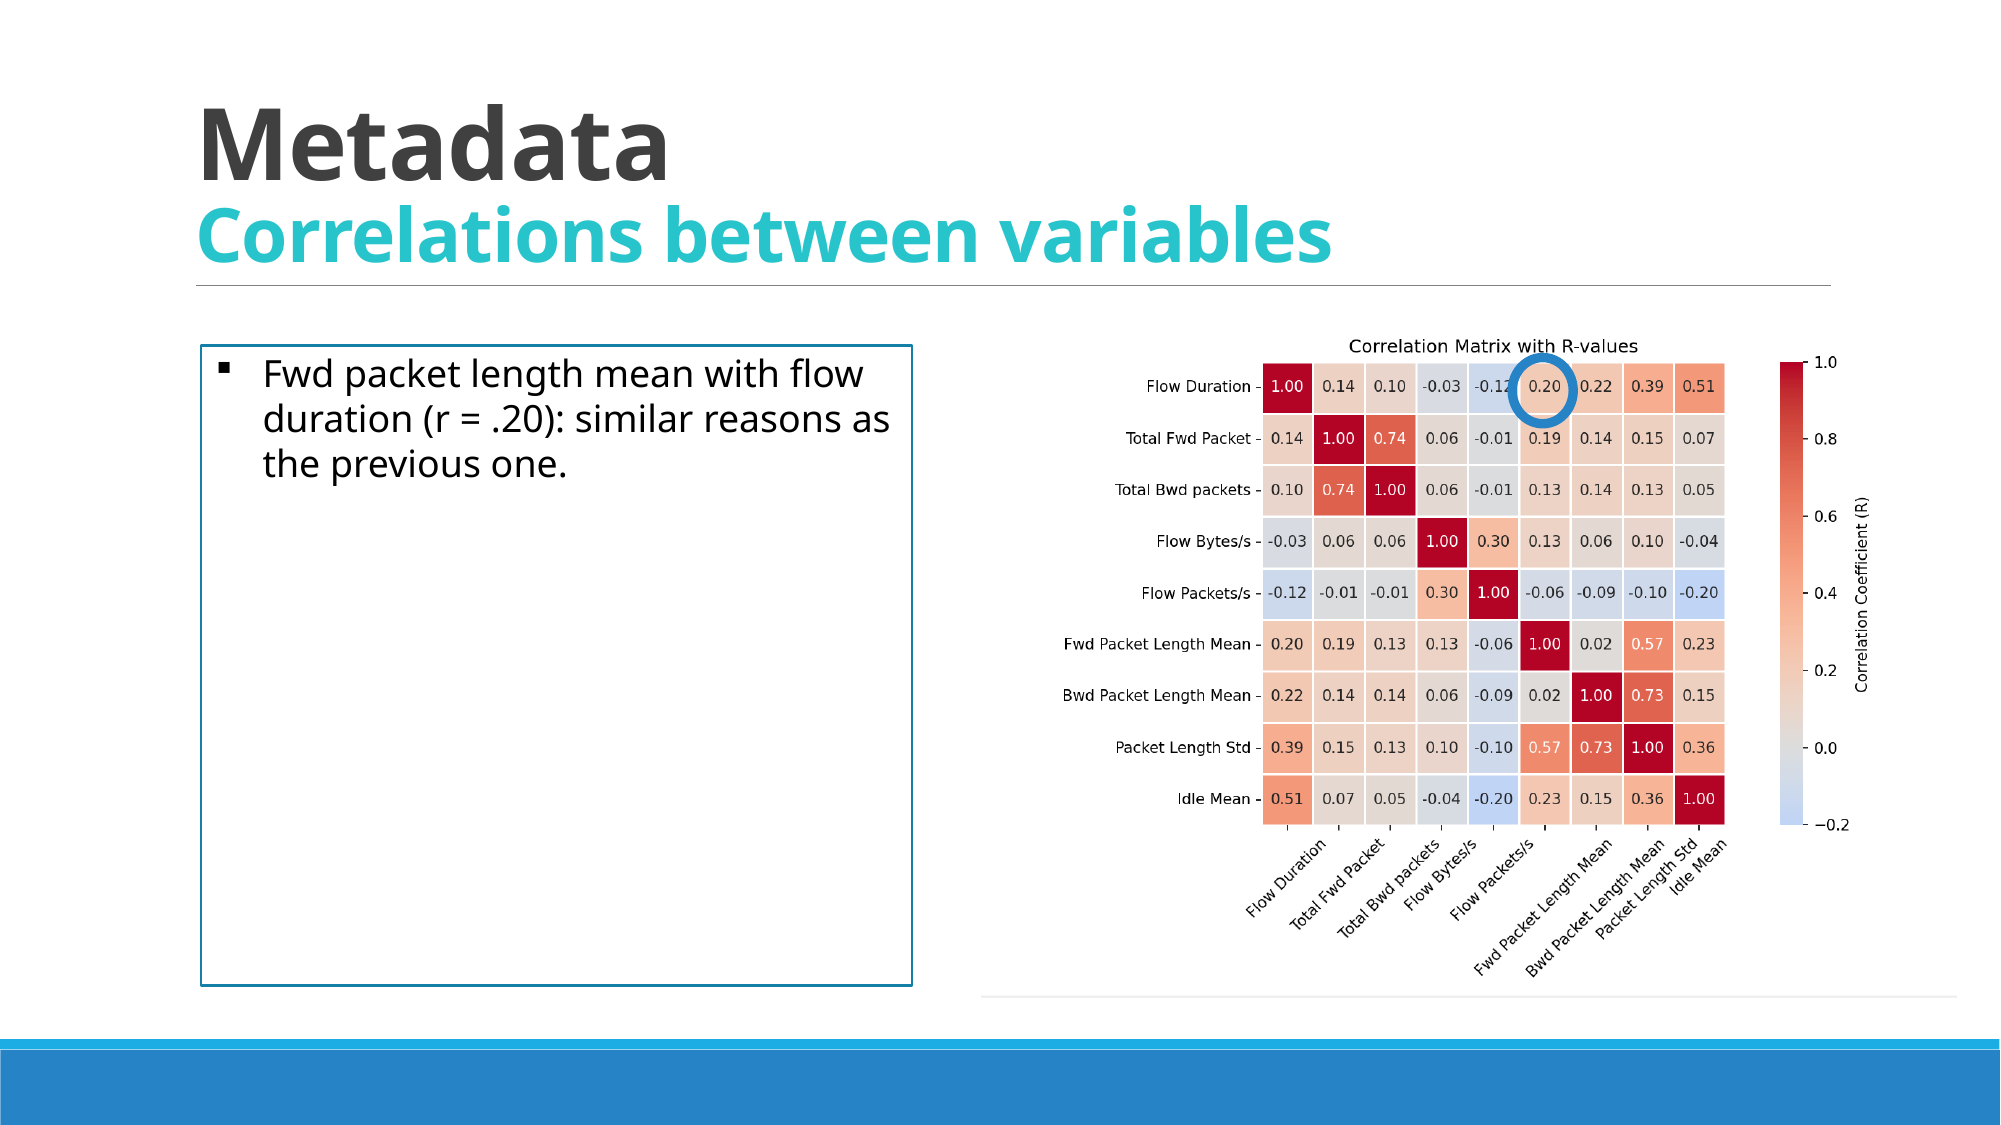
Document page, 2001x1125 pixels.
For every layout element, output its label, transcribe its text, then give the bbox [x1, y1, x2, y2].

text_box [200, 493, 913, 987]
text_box Fwd packet length mean with flow duration (r = .20): similar reasons as the previous one. [200, 342, 913, 493]
picture [981, 332, 1958, 999]
title Metadata Correlations between variables [180, 47, 1830, 285]
